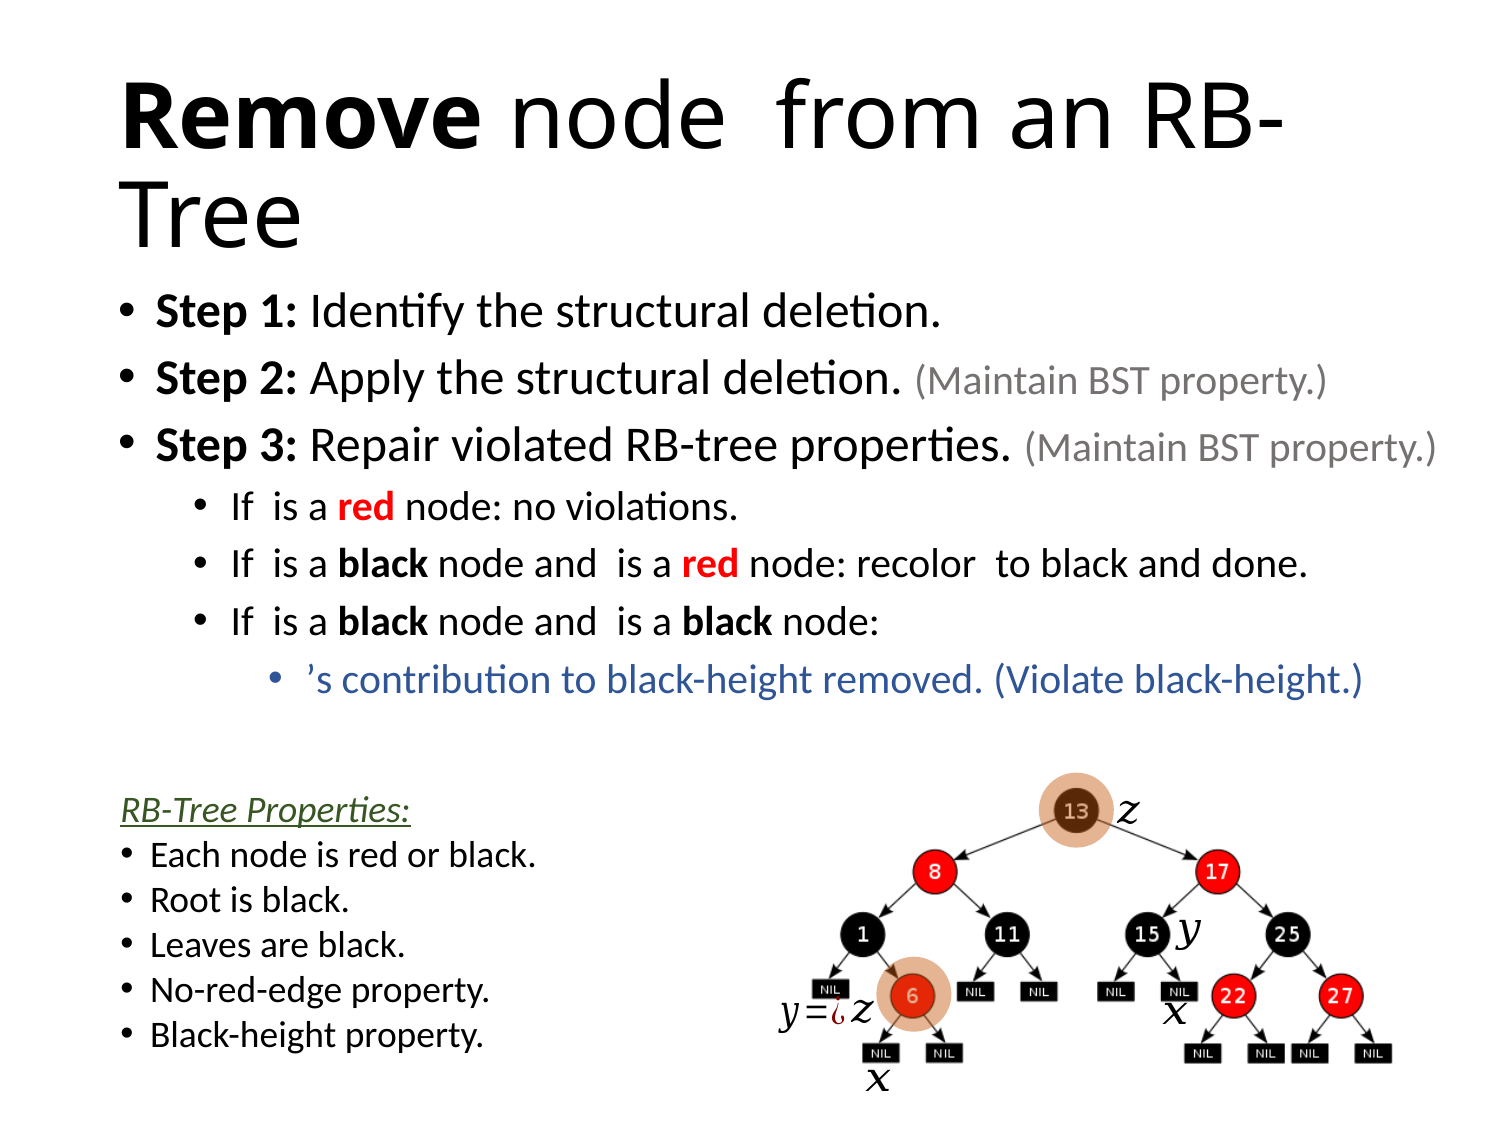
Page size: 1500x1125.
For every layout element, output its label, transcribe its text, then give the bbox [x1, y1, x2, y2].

text_box RB-Tree Properties: Each node is red or black. Root is black. Leaves are black. No-red-edge property. Black-height property. [105, 777, 553, 1062]
text_box [1051, 771, 1102, 781]
picture [807, 781, 1397, 1066]
